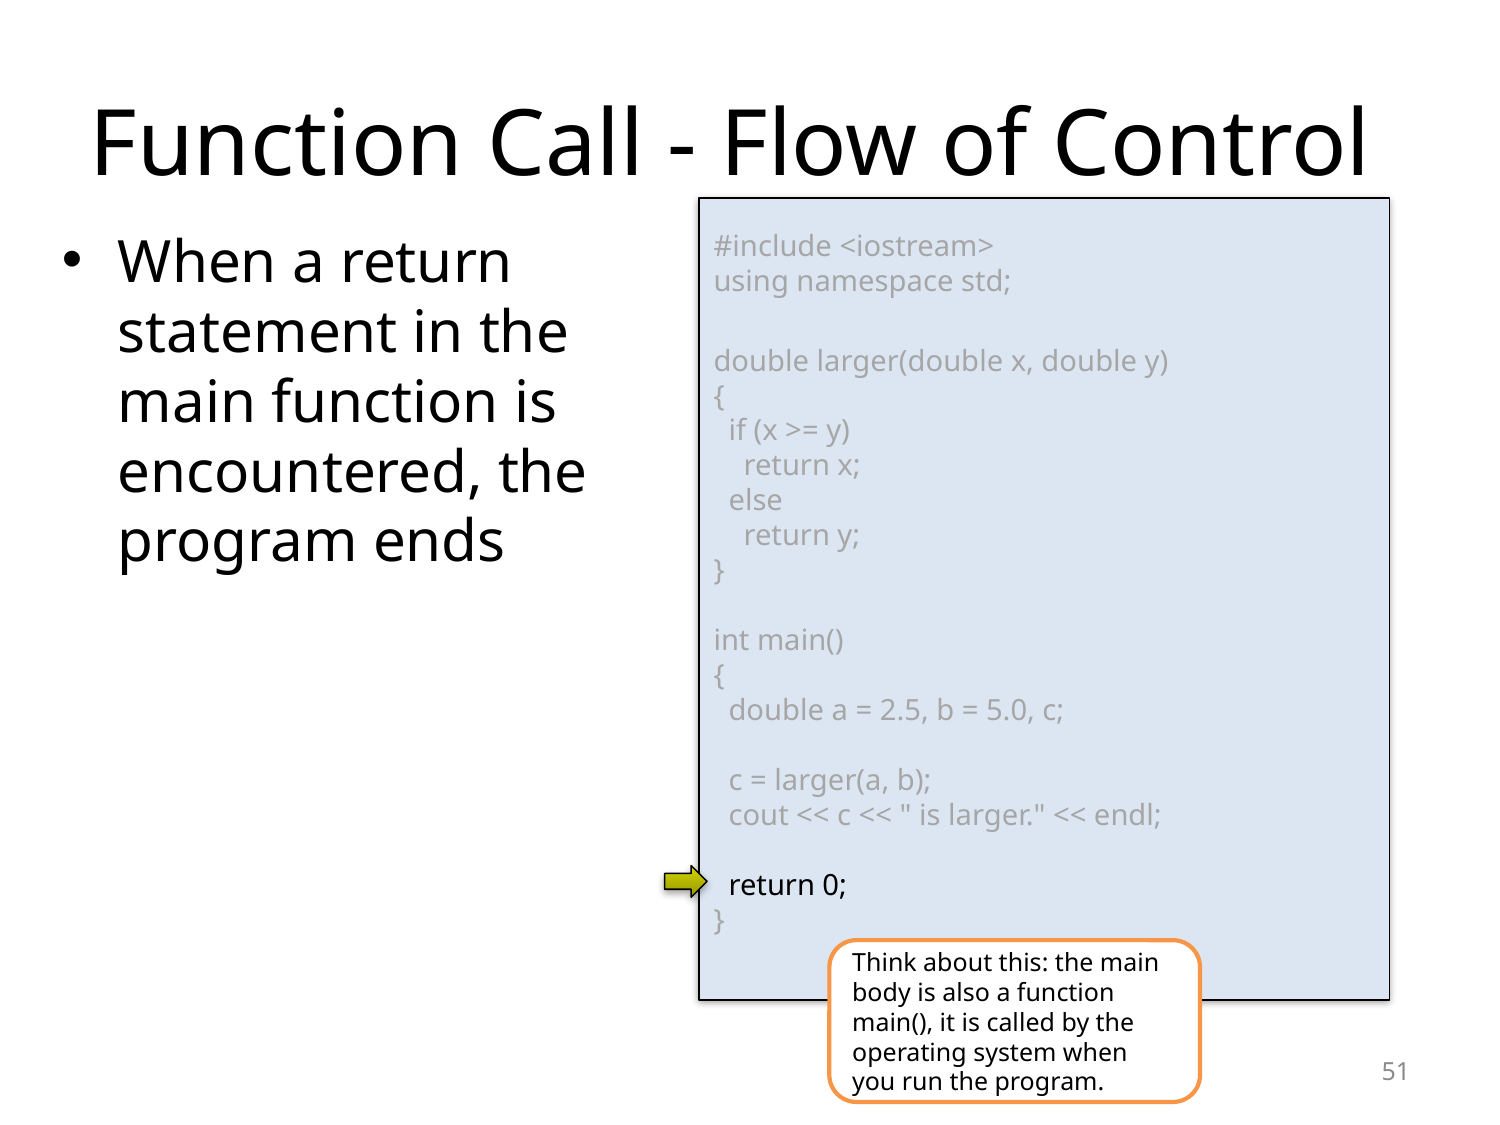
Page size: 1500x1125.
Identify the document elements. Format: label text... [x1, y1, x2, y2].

text_box #include <iostream> using namespace std; double larger(double x, double y) { if (x >= y) return x; else return y; } int main() { double a = 2.5, b = 5.0, c; c = larger(a, b); cout << c << " is larger." << endl; return 0; } [698, 197, 1390, 1001]
text_box Think about this: the main body is also a function main(), it is called by the operating system when you run the program. [827, 938, 1203, 1105]
text_box Function Call - Flow of Control [75, 45, 1425, 233]
text_box [663, 864, 708, 898]
text_box <number> [1184, 1042, 1425, 1103]
text_box When a return statement in the main function is encountered, the program ends [46, 216, 657, 1022]
